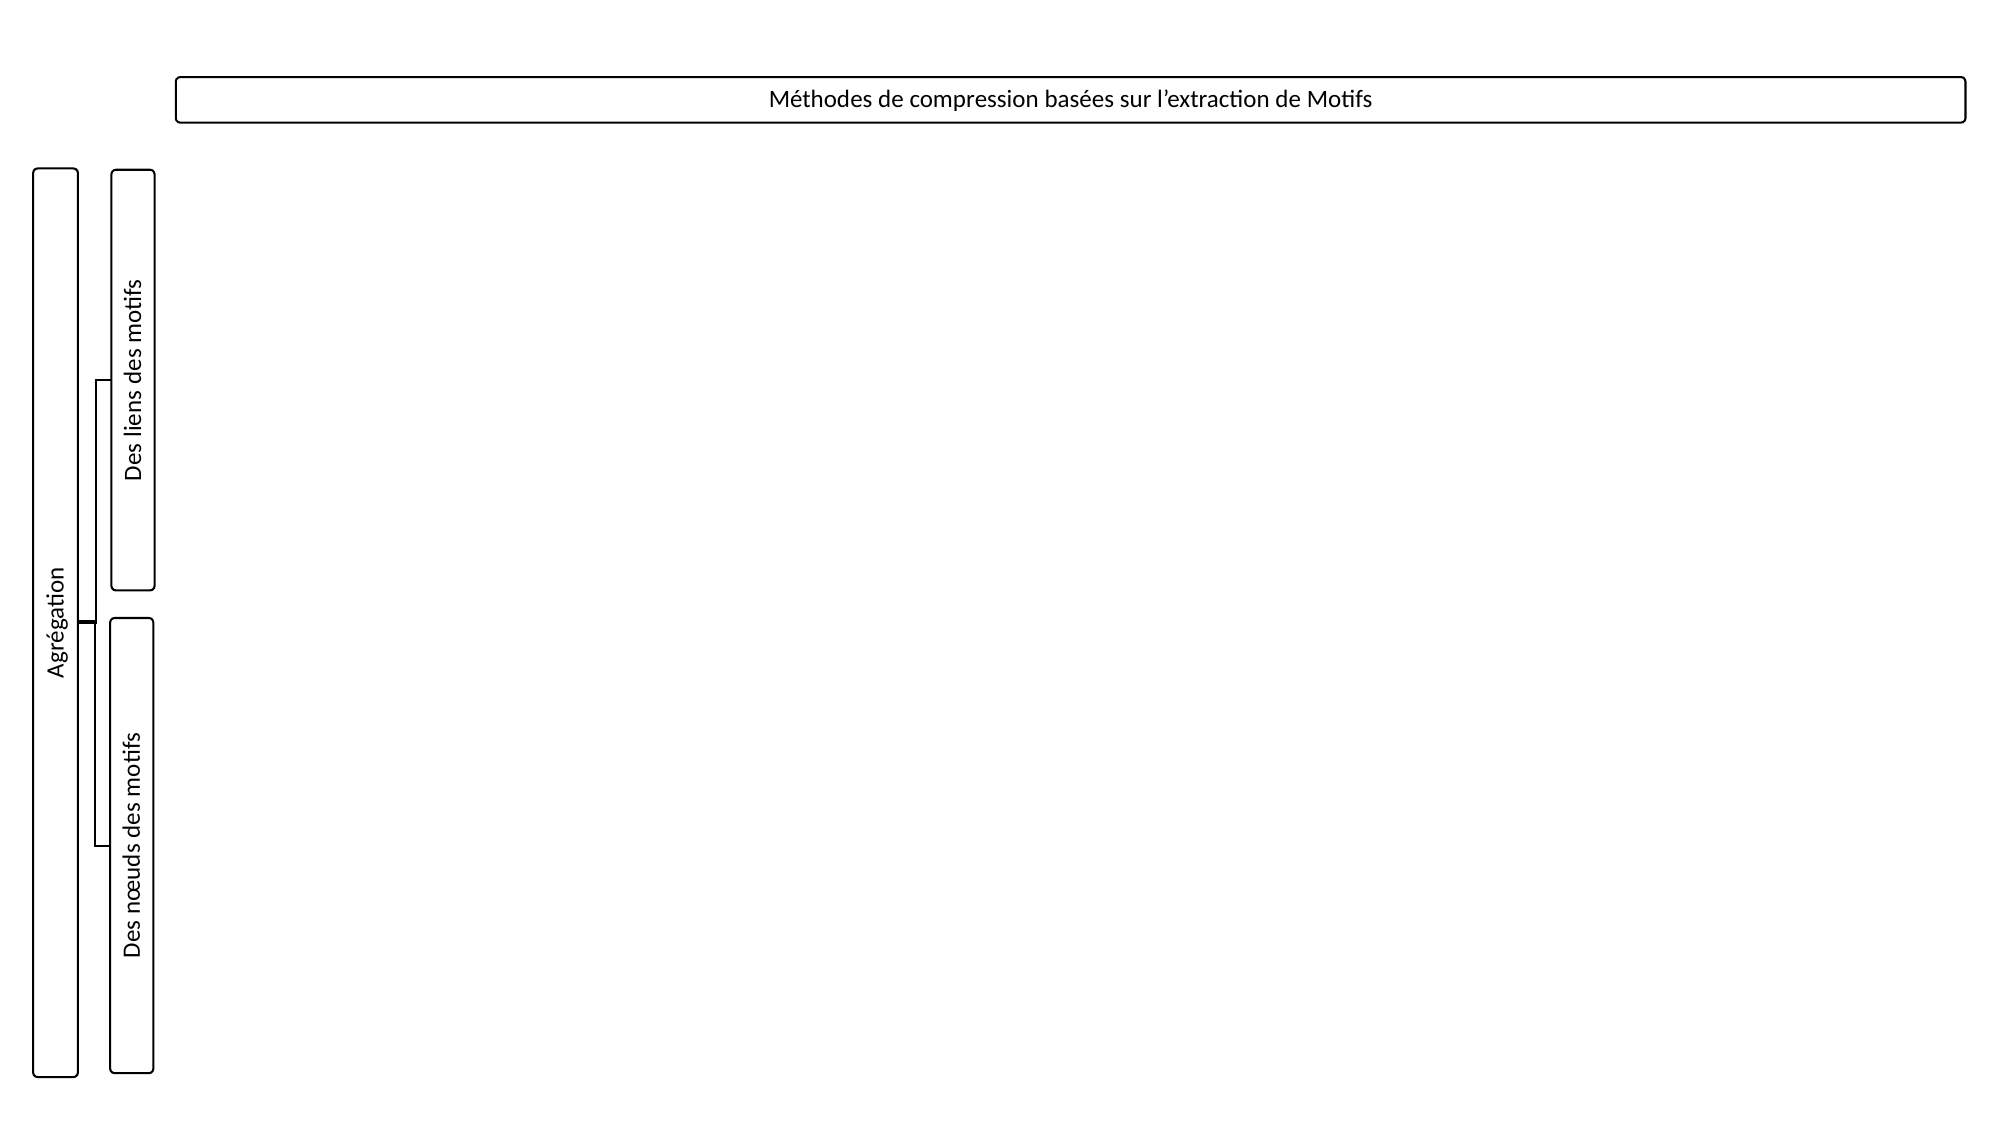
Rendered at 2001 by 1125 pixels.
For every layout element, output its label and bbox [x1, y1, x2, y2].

text_box [0, 823, 360, 868]
text_box [174, 0, 1966, 256]
text_box [0, 358, 344, 402]
text_box [0, 600, 510, 646]
text_box [81, 646, 109, 823]
text_box [82, 402, 110, 600]
